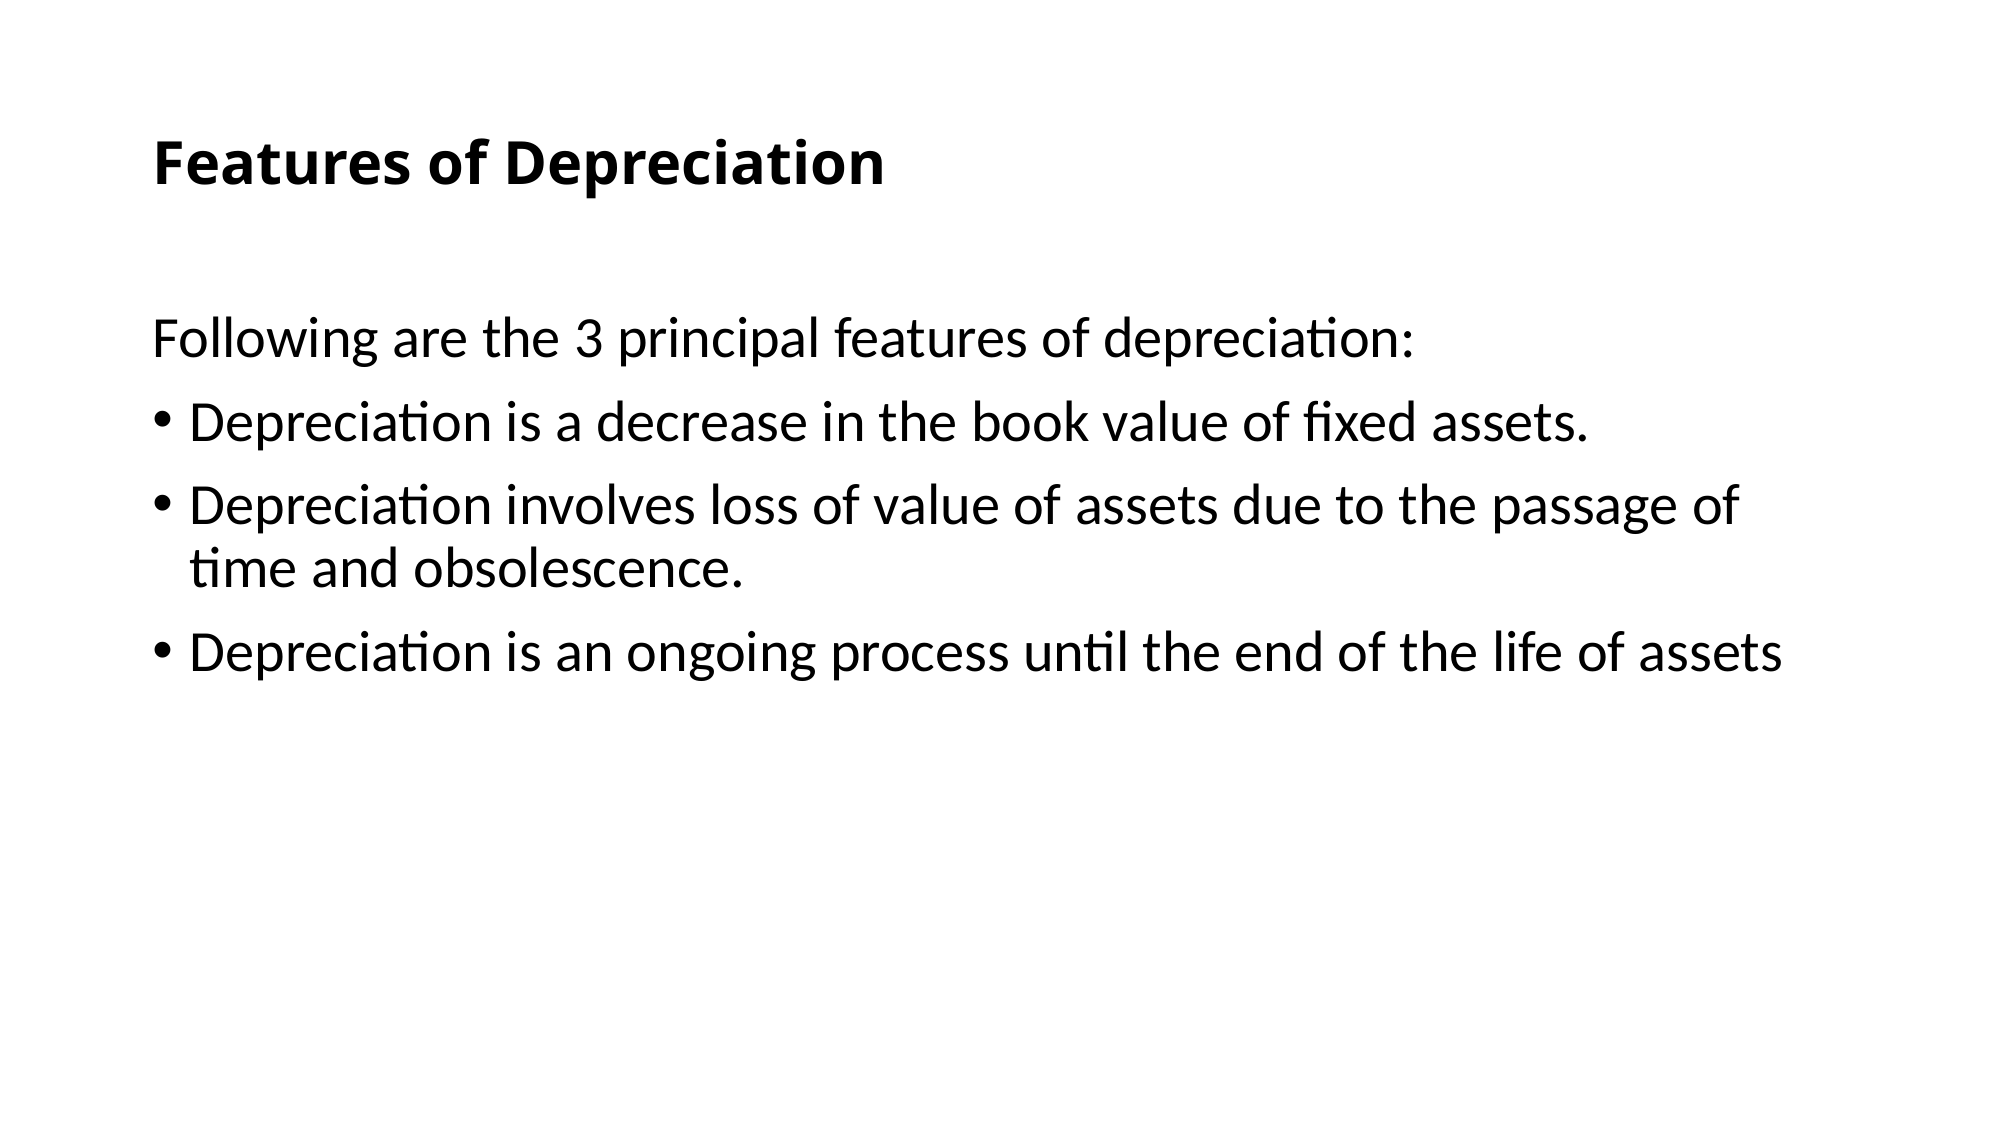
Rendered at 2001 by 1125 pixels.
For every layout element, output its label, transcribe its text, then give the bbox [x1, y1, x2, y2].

list Following are the 3 principal features of depreciation: Depreciation is a decrease in the book value of fixed assets. Depreciation involves loss of value of assets due to the passage of time and obsolescence. Depreciation is an ongoing process until the end of the life of assets [137, 299, 1863, 1014]
title Features of Depreciation [137, 59, 1863, 278]
